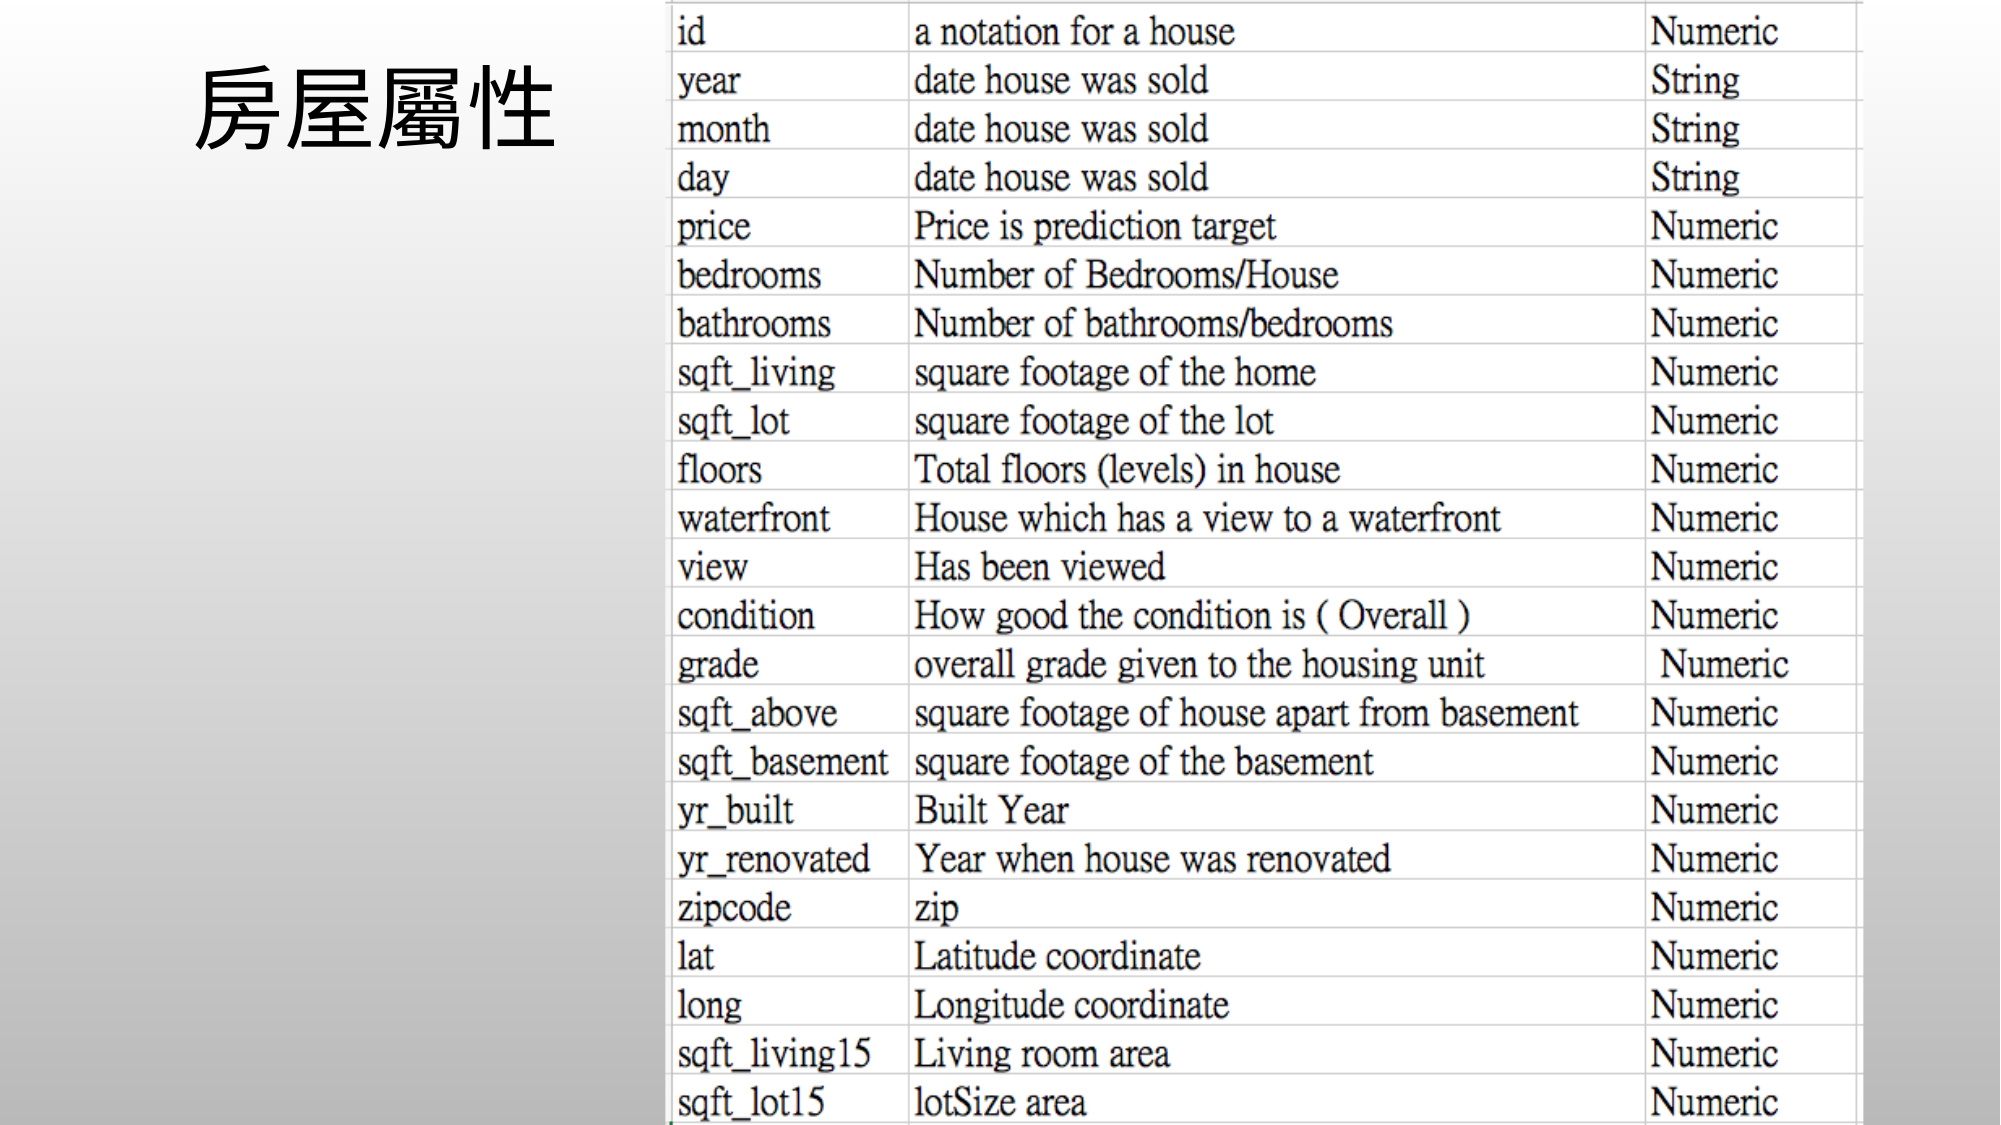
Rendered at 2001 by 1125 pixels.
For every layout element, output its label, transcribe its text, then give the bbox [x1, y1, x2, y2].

text_box [665, 0, 1864, 1125]
title 房屋屬性 [0, 11, 751, 200]
